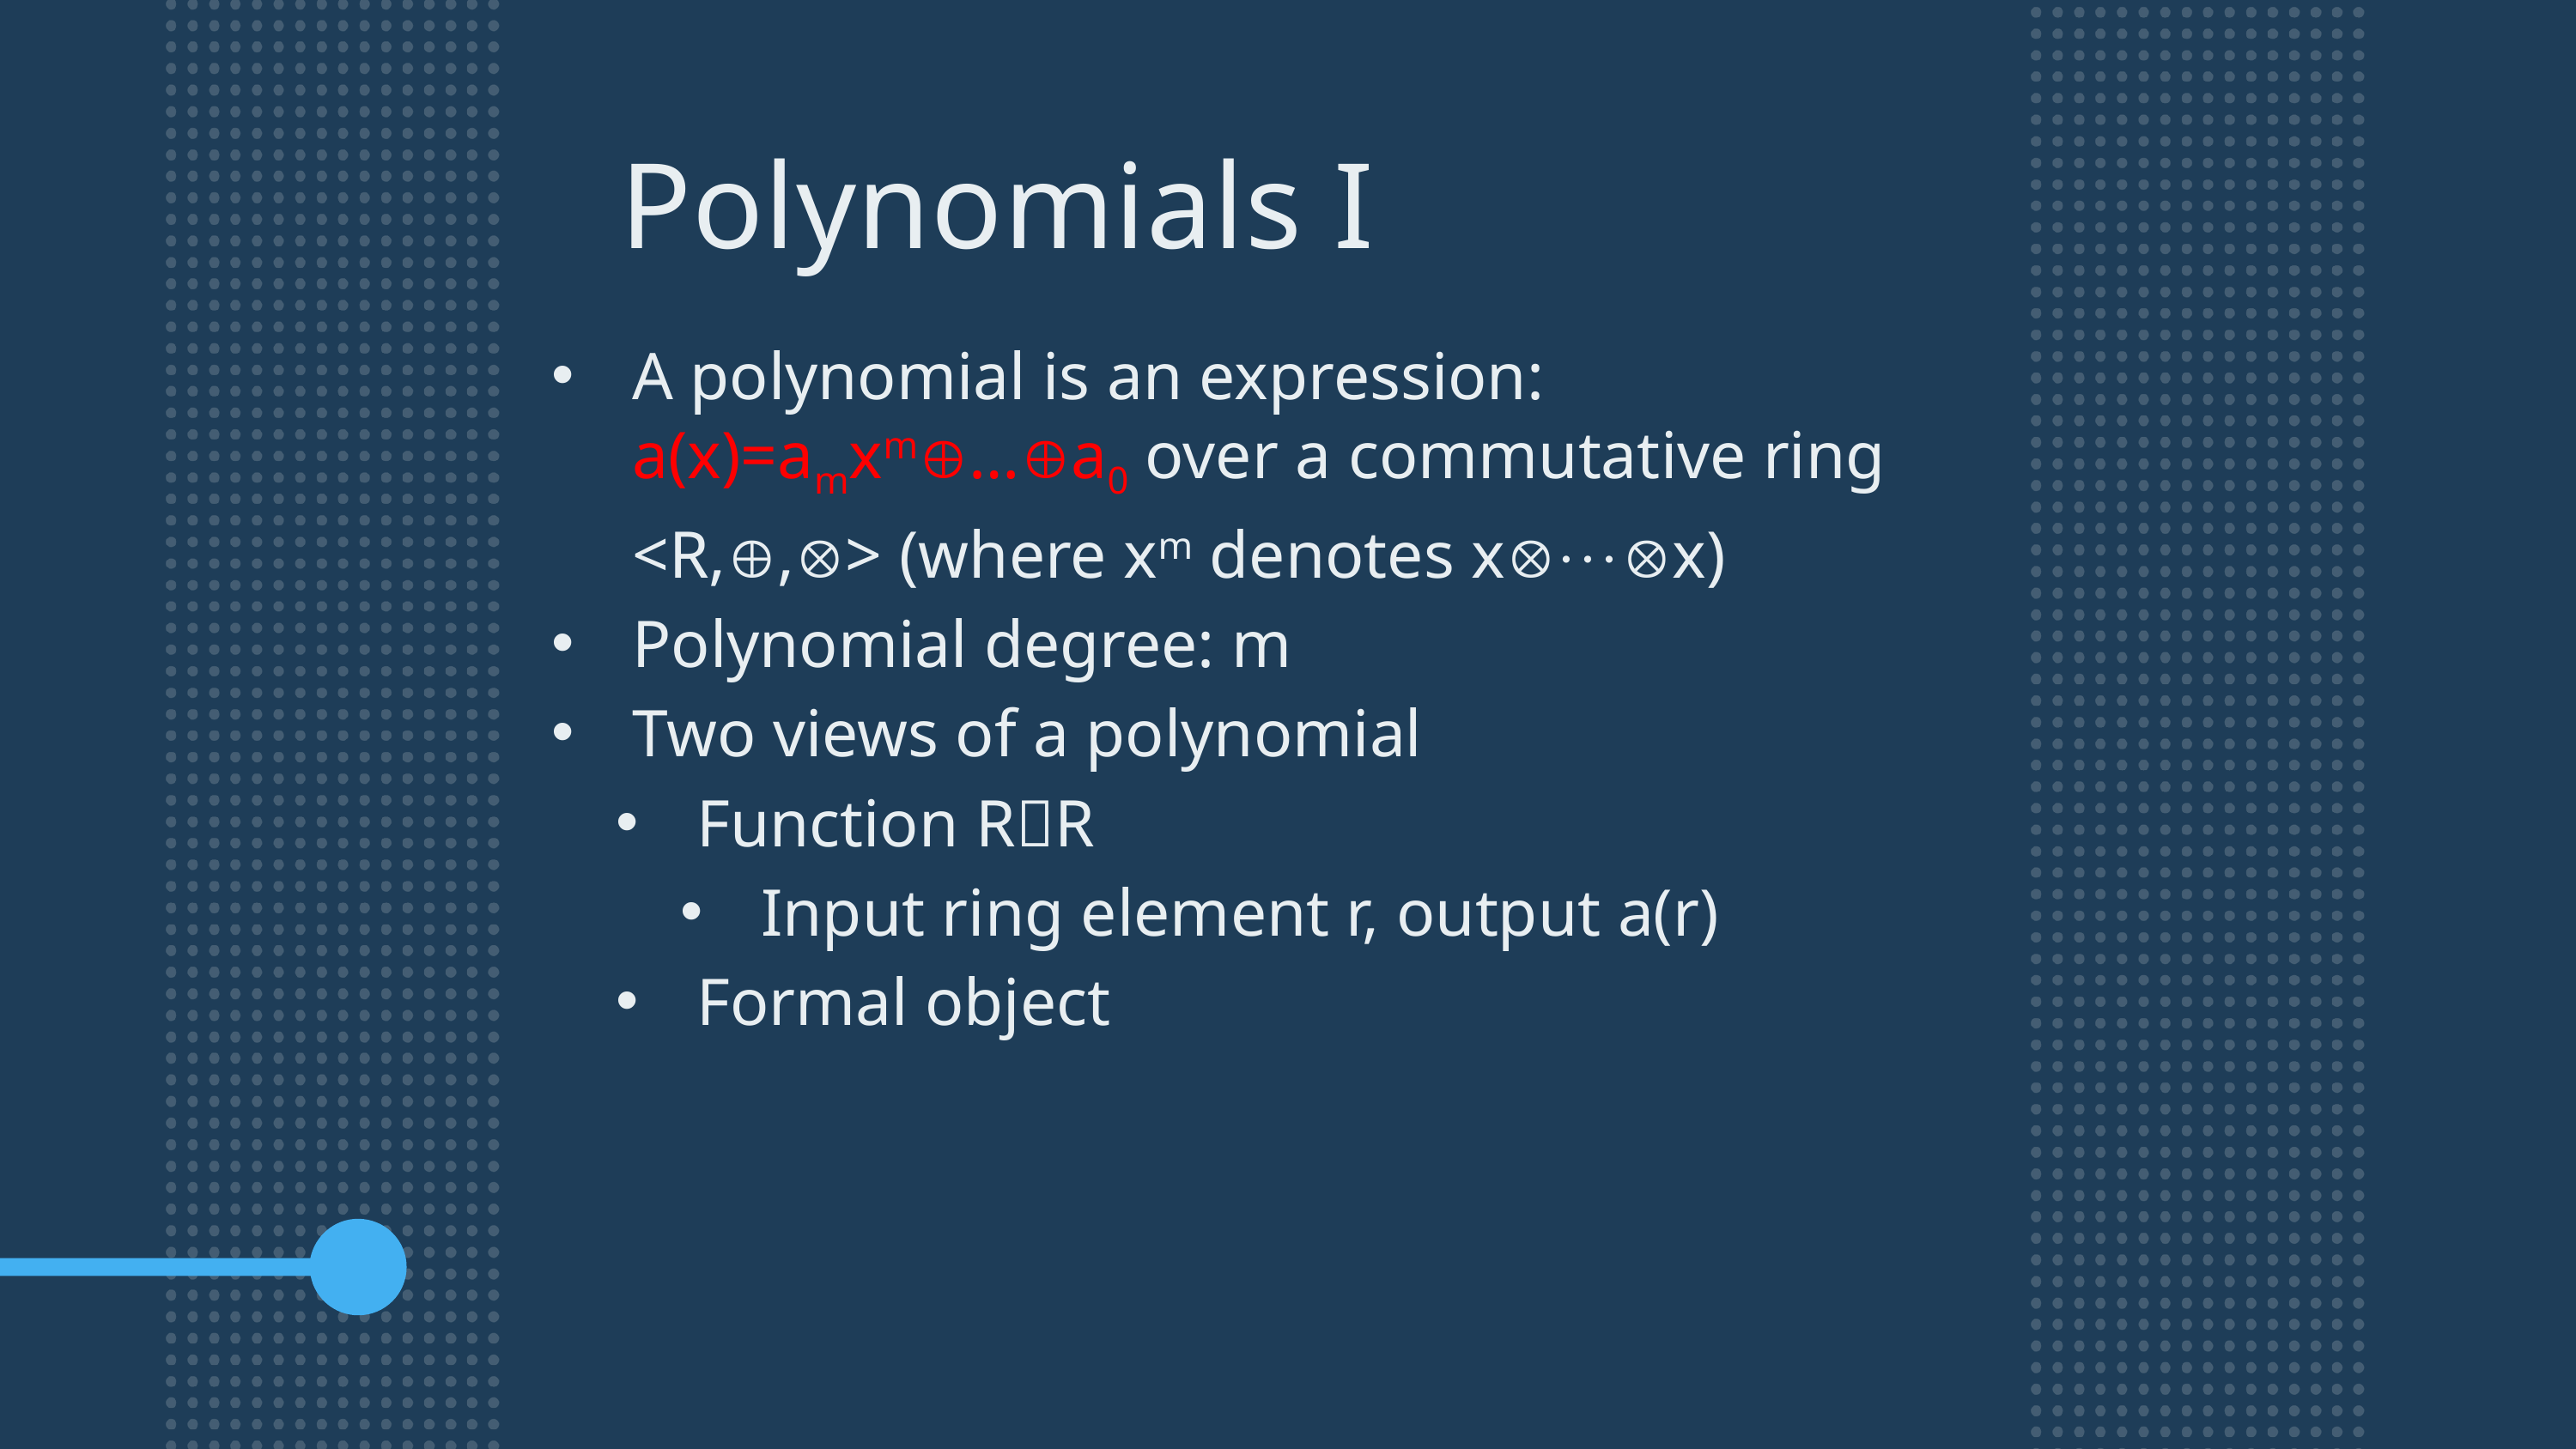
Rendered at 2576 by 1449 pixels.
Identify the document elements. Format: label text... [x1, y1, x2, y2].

picture [161, 0, 507, 1449]
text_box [0, 1207, 407, 1328]
picture [2025, 0, 2372, 1449]
text_box A polynomial is an expression: a(x)=amxm…a0 over a commutative ring <R,,> (where xm denotes xx) Polynomial degree: m Two views of a polynomial Function RR Input ring element r, output a(r) Formal object [538, 316, 1913, 1045]
text_box Polynomials I [620, 123, 2021, 272]
